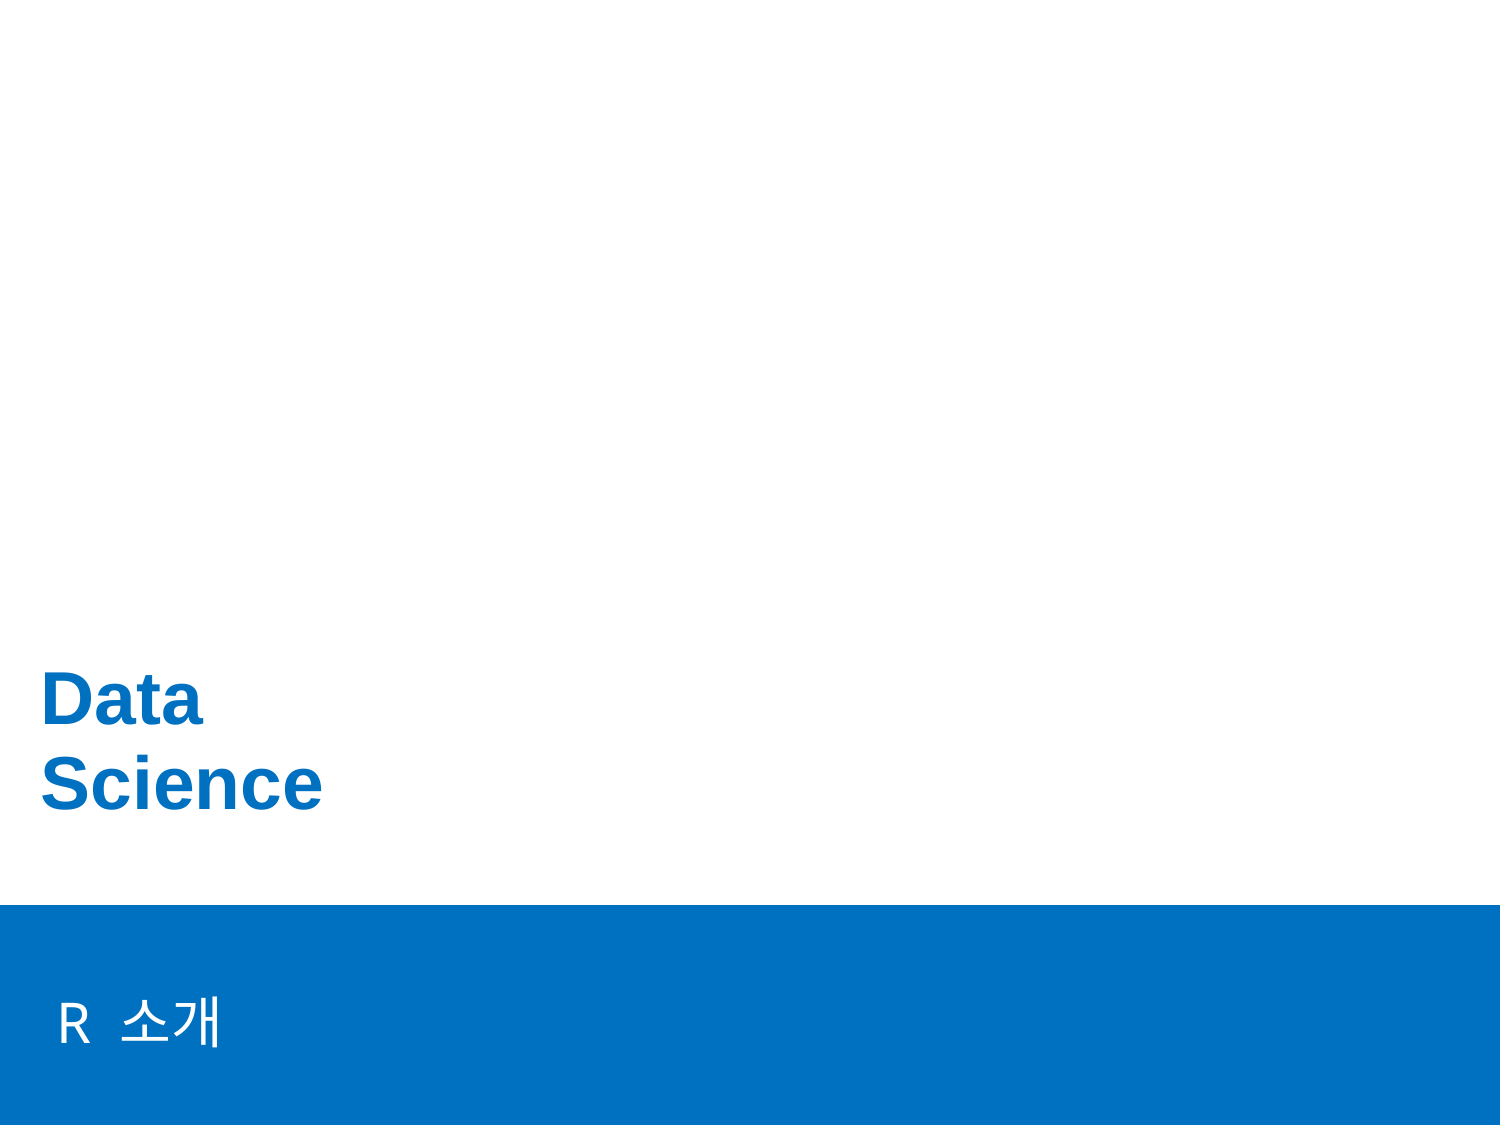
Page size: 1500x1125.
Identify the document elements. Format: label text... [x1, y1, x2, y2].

title R 소개 [41, 936, 1392, 1107]
